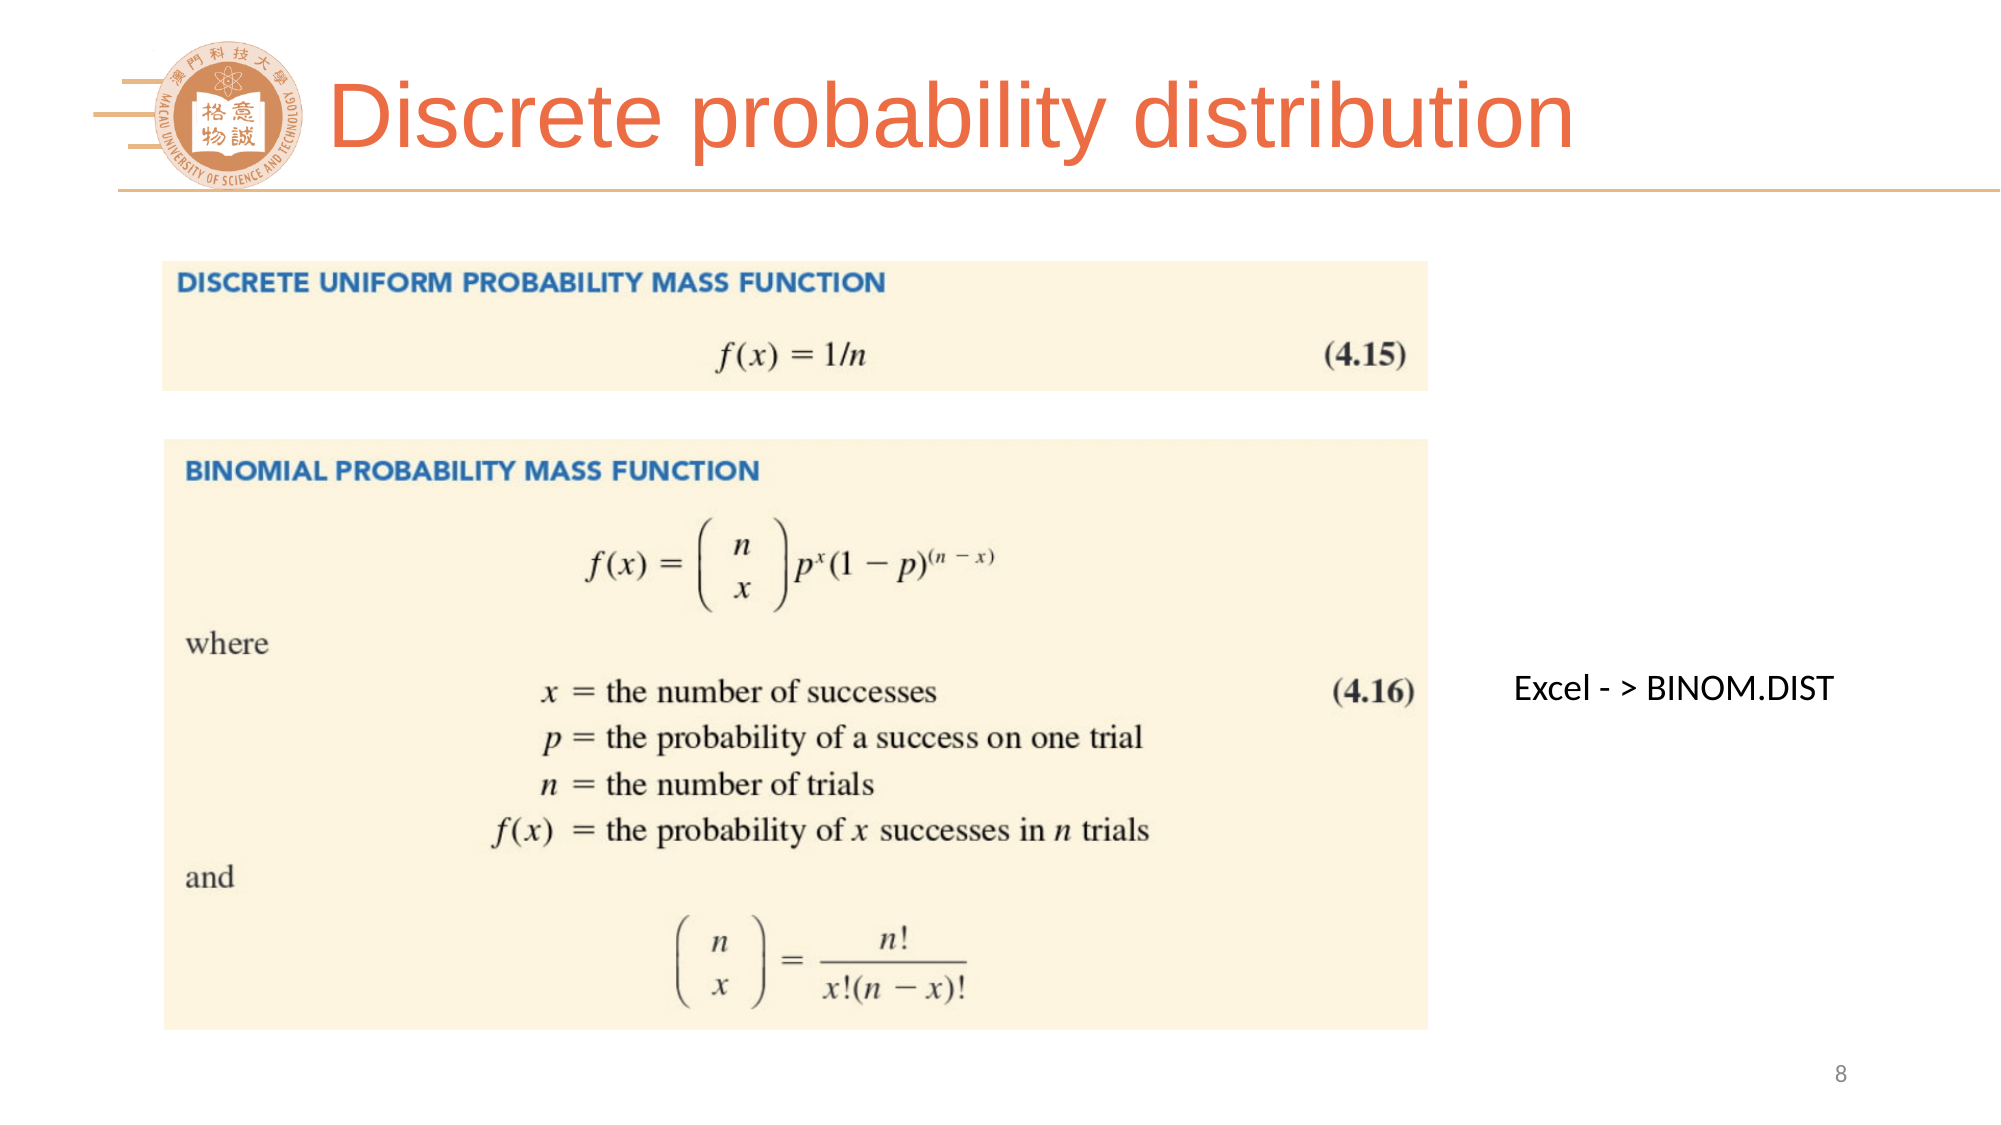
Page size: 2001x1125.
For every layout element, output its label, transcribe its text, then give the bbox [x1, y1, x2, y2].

title Discrete probability distribution [312, 59, 1863, 177]
picture [162, 439, 1428, 1030]
text_box Excel - > BINOM.DIST [1499, 656, 1863, 716]
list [162, 261, 1428, 391]
slide_number 8 [1412, 1042, 1863, 1103]
